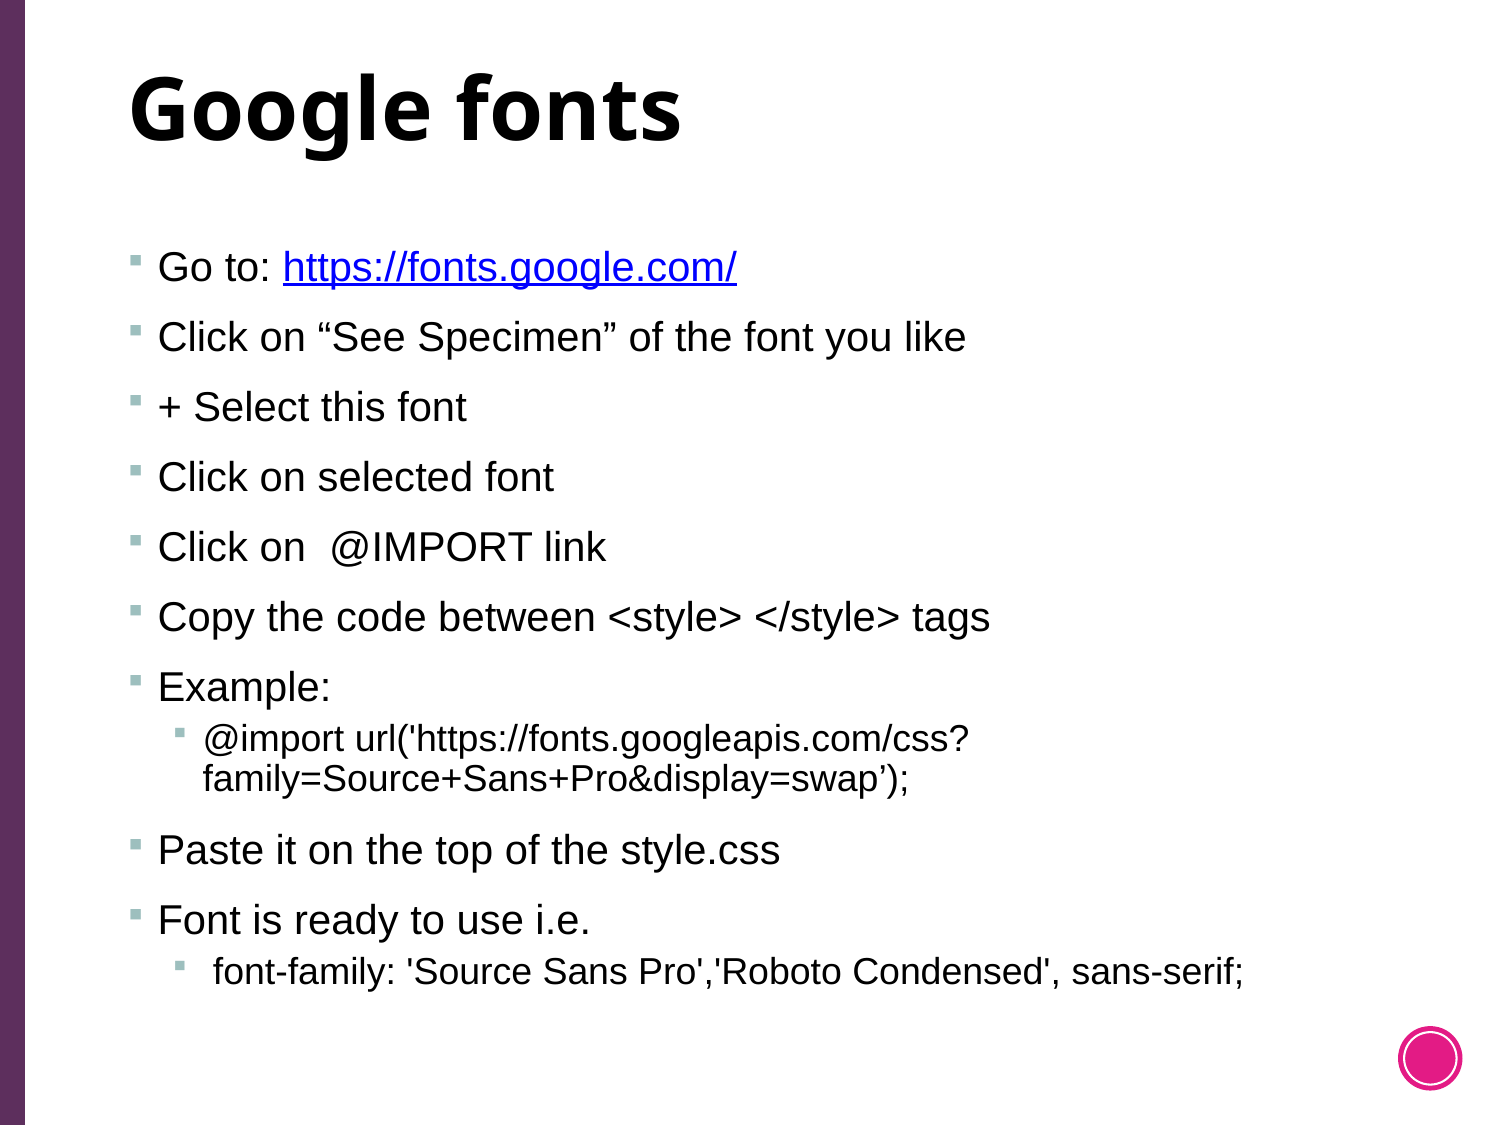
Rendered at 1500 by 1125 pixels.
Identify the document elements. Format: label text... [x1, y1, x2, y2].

list Go to: https://fonts.google.com/ Click on “See Specimen” of the font you like + Select this font Click on selected font Click on @IMPORT link Copy the code between <style> </style> tags Example: @import url('https://fonts.googleapis.com/css?family=Source+Sans+Pro&display=swap’); Paste it on the top of the style.css Font is ready to use i.e. font-family: 'Source Sans Pro','Roboto Condensed', sans-serif; [112, 237, 1475, 1013]
title Google fonts [112, 46, 1388, 179]
